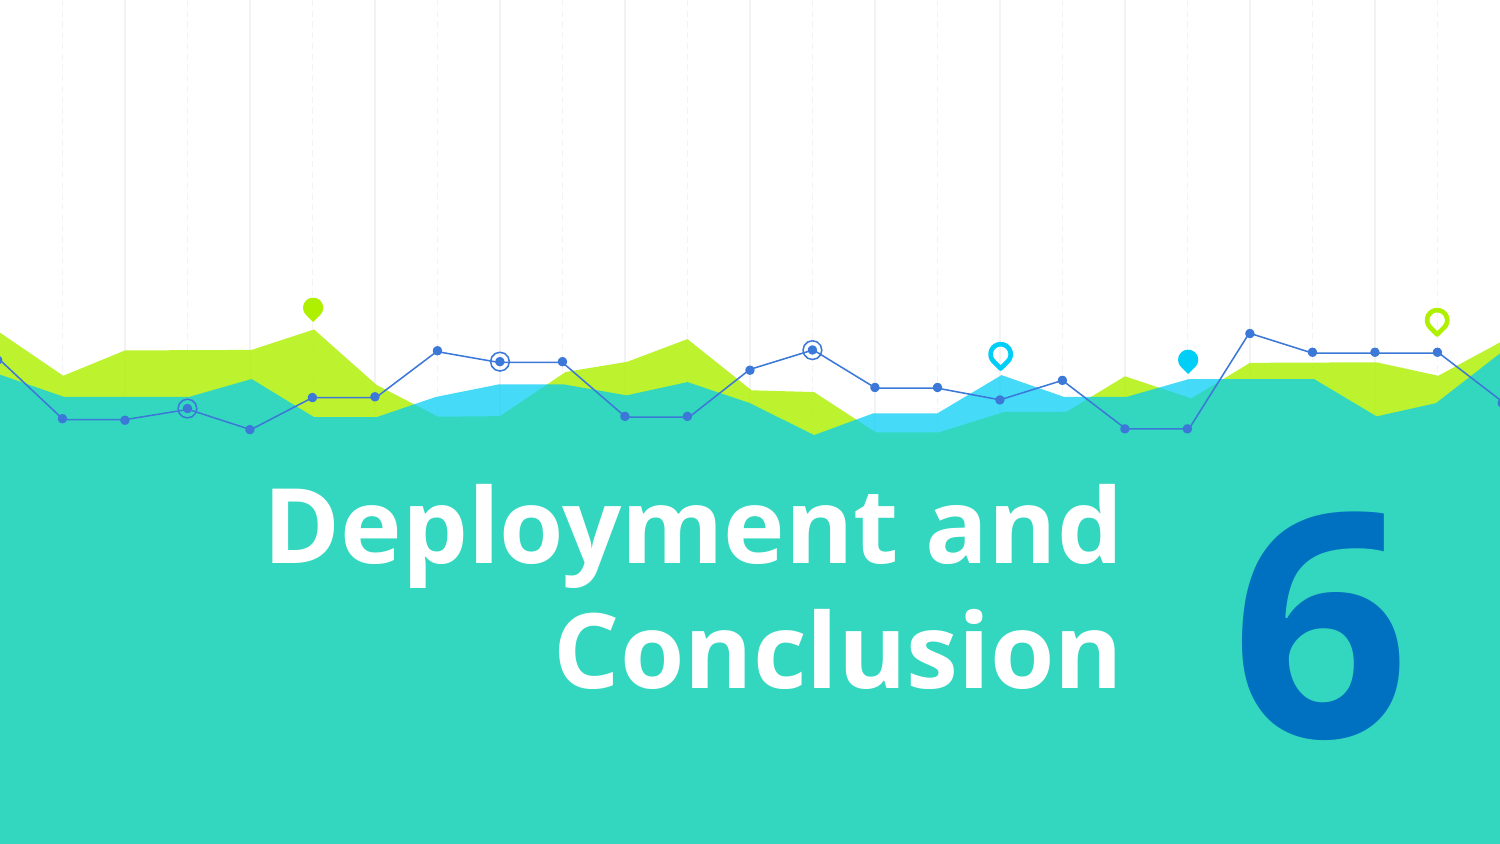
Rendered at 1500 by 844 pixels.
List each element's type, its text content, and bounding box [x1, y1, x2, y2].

text_box 6 [1217, 417, 1426, 807]
title Deployment and Conclusion [0, 551, 1139, 743]
